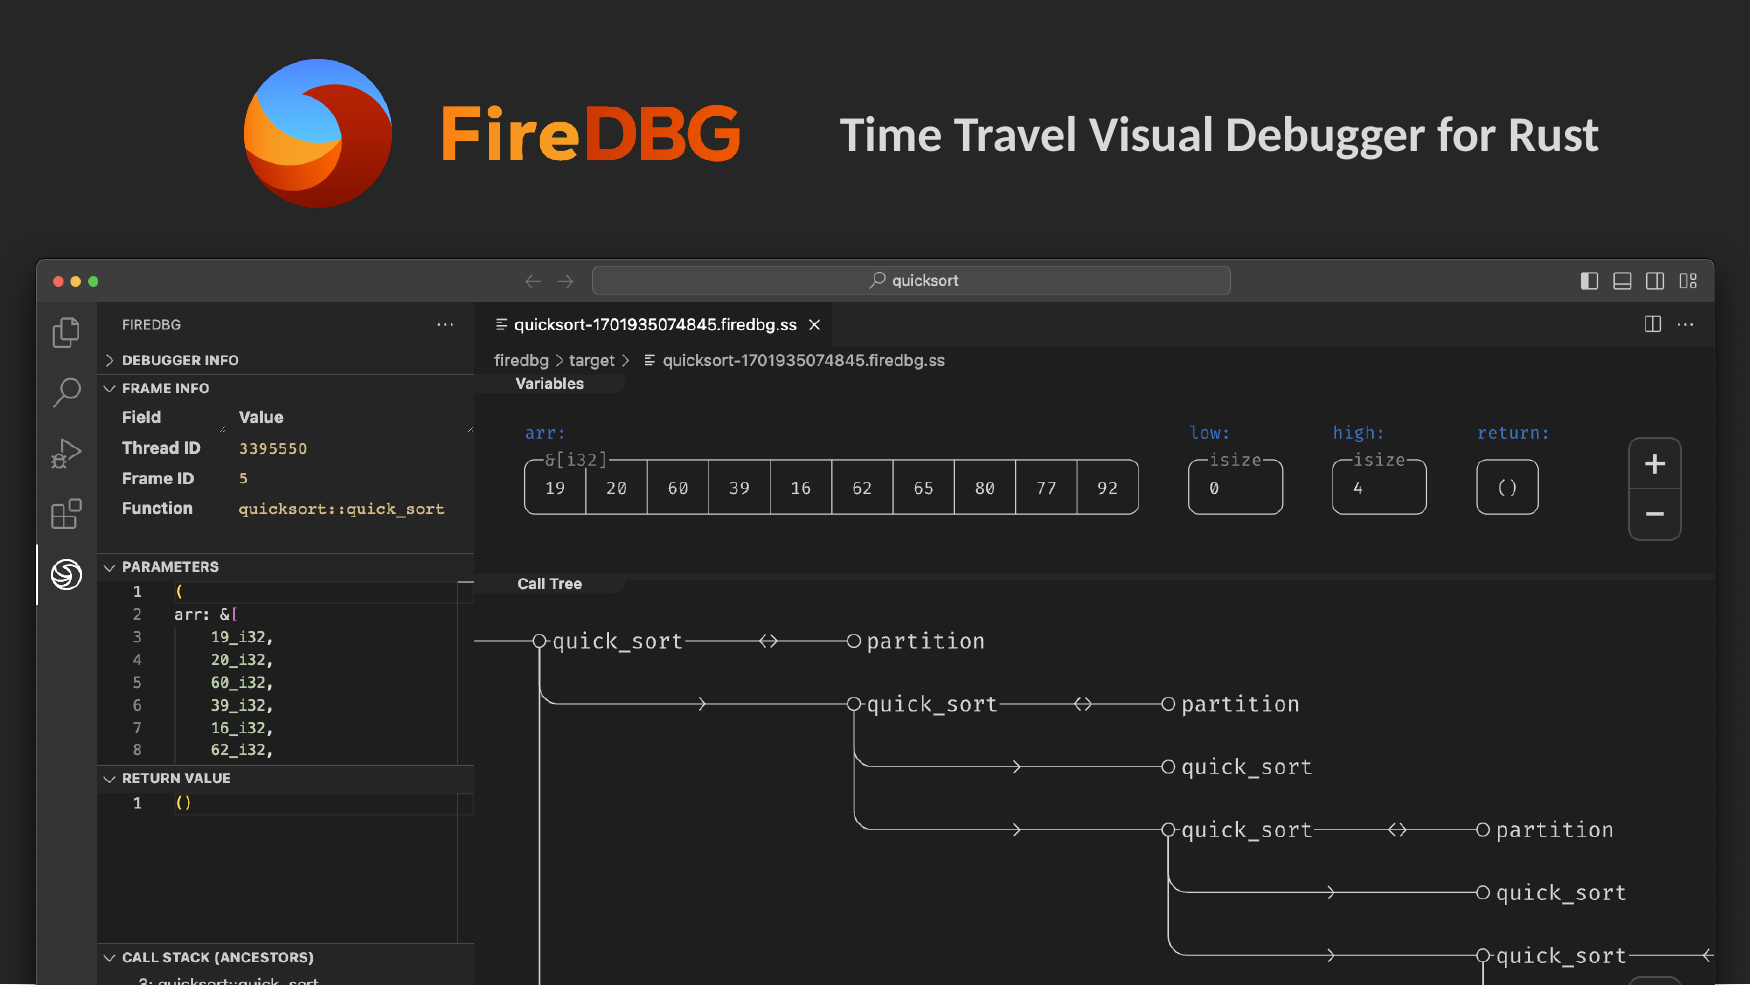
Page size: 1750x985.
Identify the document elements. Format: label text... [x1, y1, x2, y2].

text_box Time Travel Visual Debugger for Rust [825, 94, 1700, 169]
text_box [235, 48, 783, 215]
picture [0, 225, 1750, 985]
